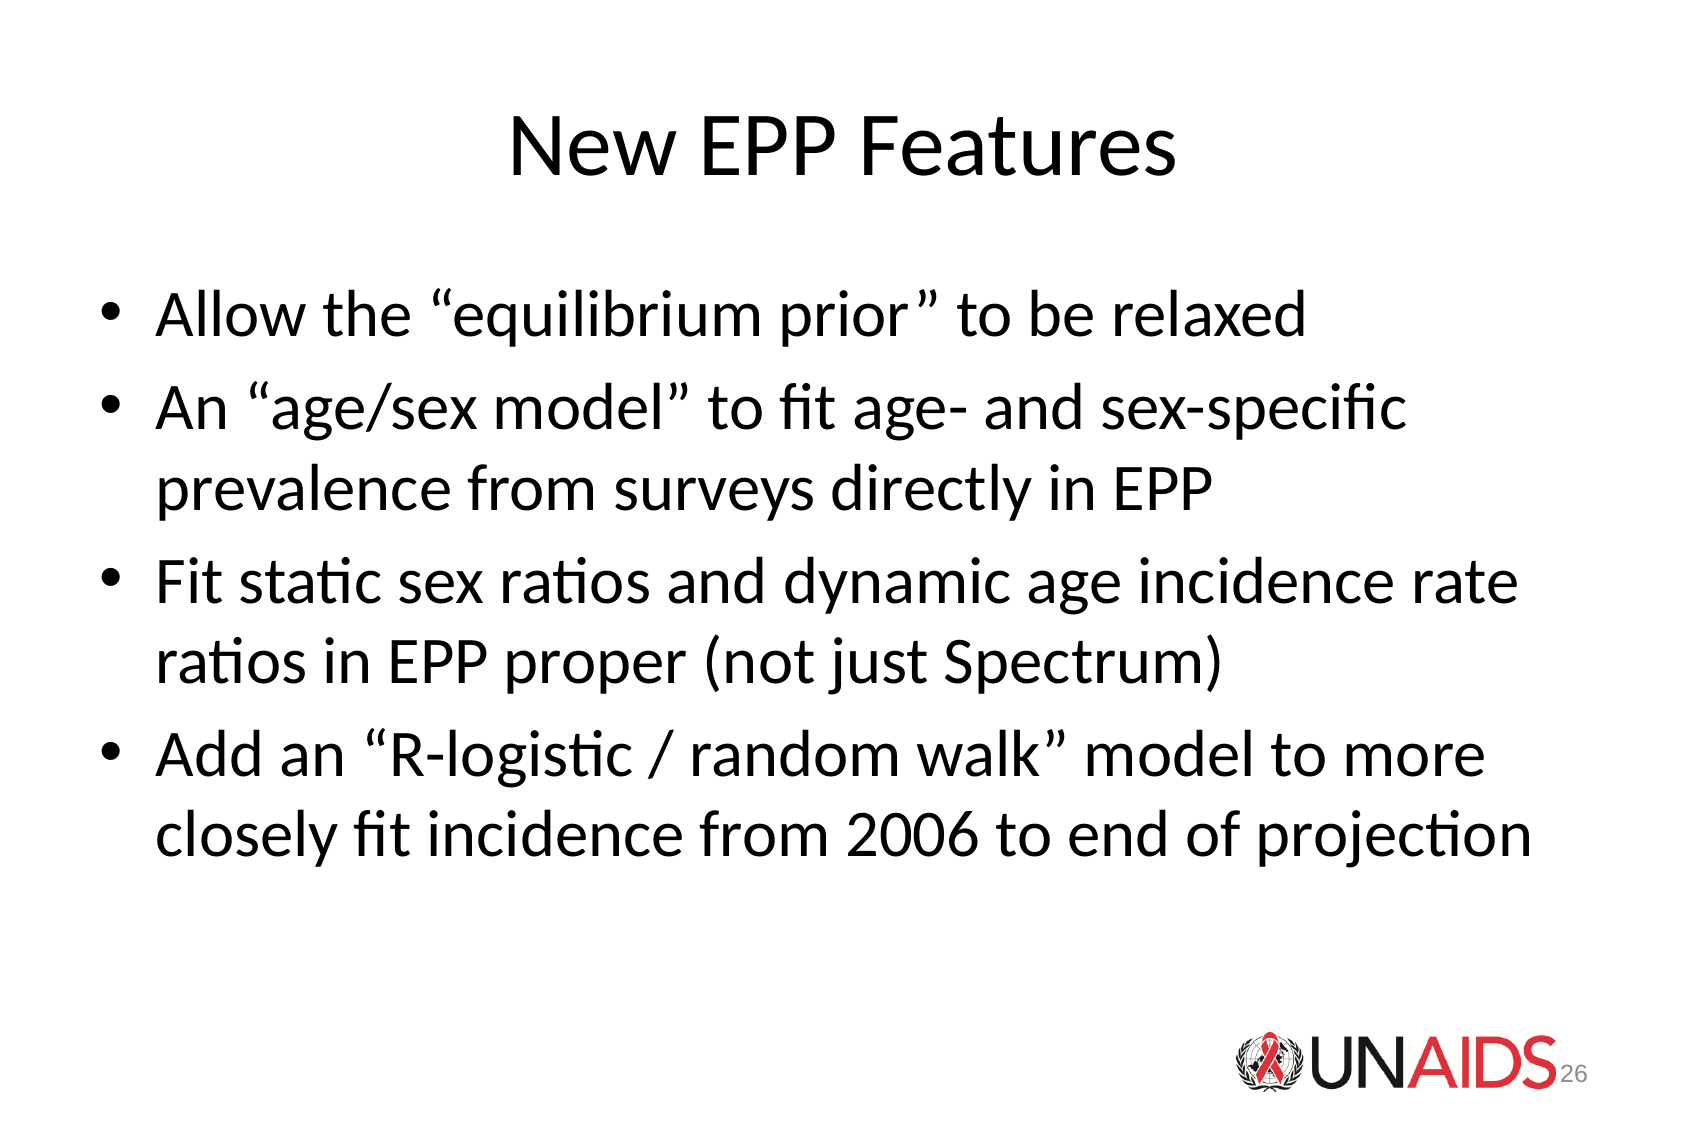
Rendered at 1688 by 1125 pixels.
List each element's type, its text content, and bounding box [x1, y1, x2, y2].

picture [1236, 1032, 1556, 1042]
slide_number 26 [1209, 1042, 1604, 1103]
title New EPP Features [84, 45, 1604, 233]
list Allow the “equilibrium prior” to be relaxed An “age/sex model” to fit age- and sex-specific prevalence from surveys directly in EPP Fit static sex ratios and dynamic age incidence rate ratios in EPP proper (not just Spectrum) Add an “R-logistic / random walk” model to more closely fit incidence from 2006 to end of projection [84, 262, 1604, 1005]
